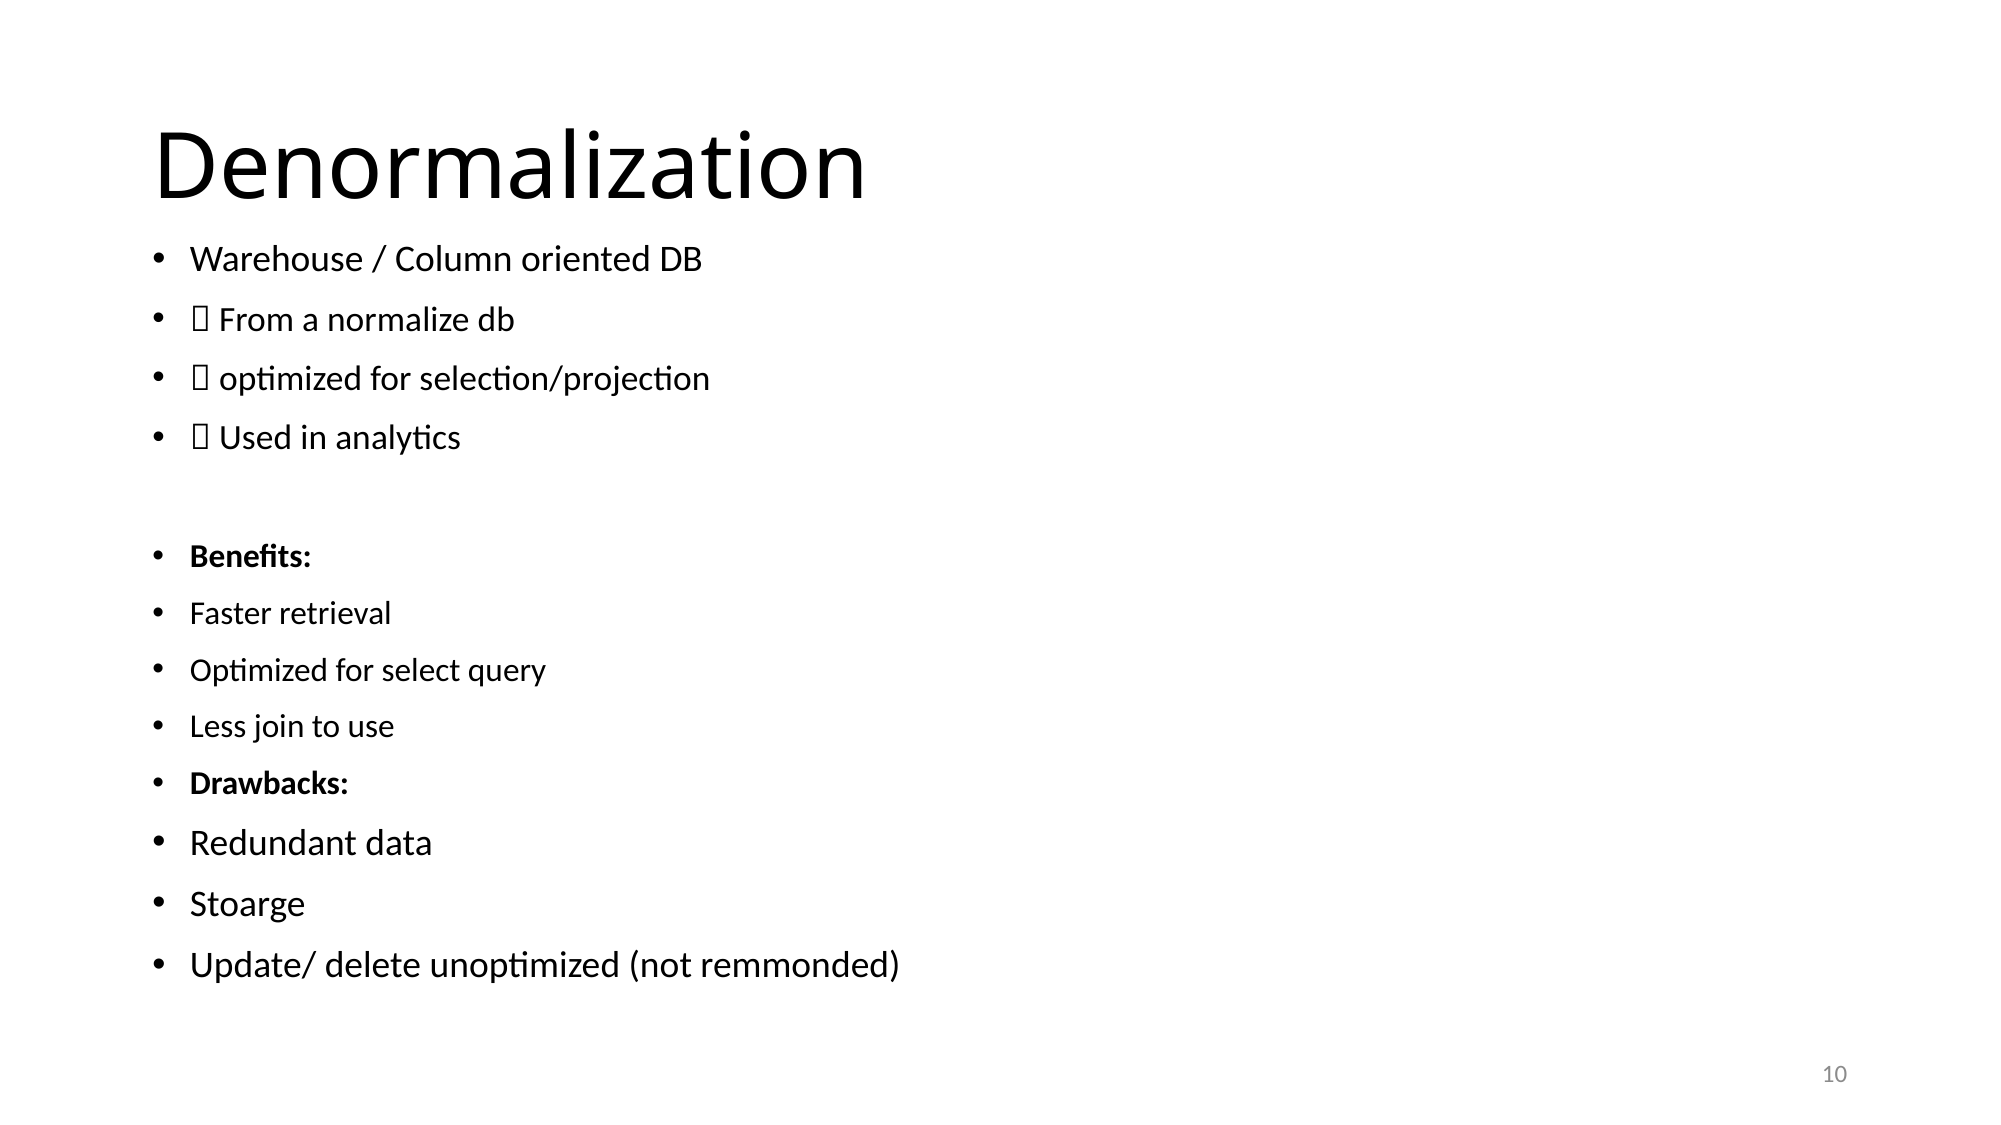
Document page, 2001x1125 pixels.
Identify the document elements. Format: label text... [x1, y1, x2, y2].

slide_number 10 [1412, 1042, 1863, 1103]
list Warehouse / Column oriented DB  From a normalize db  optimized for selection/projection  Used in analytics Benefits: Faster retrieval Optimized for select query Less join to use Drawbacks: Redundant data Stoarge Update/ delete unoptimized (not remmonded) [137, 231, 1863, 994]
title Denormalization [137, 59, 1863, 231]
